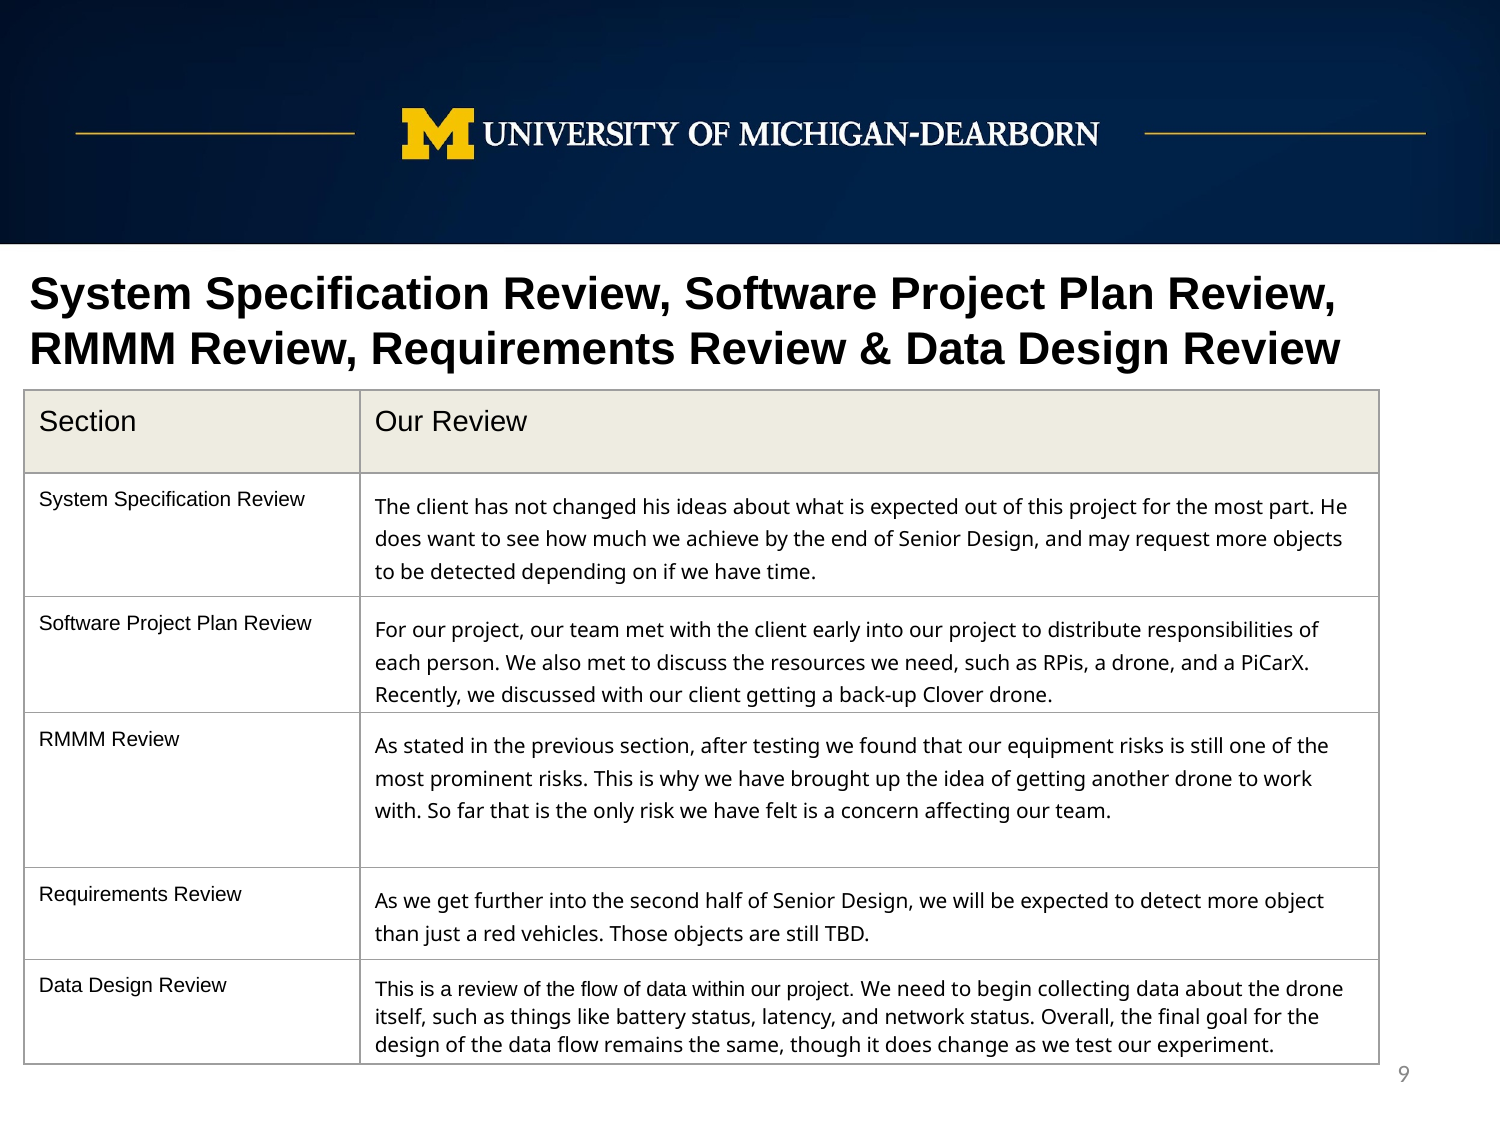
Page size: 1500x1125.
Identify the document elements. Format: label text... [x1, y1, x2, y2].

text_box System Specification Review, Software Project Plan Review, RMMM Review, Requirements Review & Data Design Review [14, 248, 1486, 389]
table_cell For our project, our team met with the client early into our project to distribute responsibilities of each person. We also met to discuss the resources we need, such as RPis, a drone, and a PiCarX. Recently, we discussed with our client getting a back-up Clover drone. [361, 597, 1378, 712]
table_cell System Specification Review [25, 474, 359, 596]
table_header Our Review [361, 391, 1378, 472]
table_cell This is a review of the flow of data within our project. We need to begin collecting data about the drone itself, such as things like battery status, latency, and network status. Overall, the final goal for the design of the data flow remains the same, though it does change as we test our experiment. [361, 960, 1378, 1063]
picture [0, 0, 1500, 1125]
table_cell The client has not changed his ideas about what is expected out of this project for the most part. He does want to see how much we achieve by the end of Senior Design, and may request more objects to be detected depending on if we have time. [361, 474, 1378, 596]
table_cell As we get further into the second half of Senior Design, we will be expected to detect more object than just a red vehicles. Those objects are still TBD. [361, 868, 1378, 959]
table_cell Software Project Plan Review [25, 597, 359, 712]
table_cell Requirements Review [25, 868, 359, 959]
table_cell RMMM Review [25, 713, 359, 867]
table_cell As stated in the previous section, after testing we found that our equipment risks is still one of the most prominent risks. This is why we have brought up the idea of getting another drone to work with. So far that is the only risk we have felt is a concern affecting our team. [361, 713, 1378, 867]
slide_number ‹#› [1074, 1042, 1425, 1103]
table_header Section [25, 391, 359, 472]
table_cell Data Design Review [25, 960, 359, 1063]
